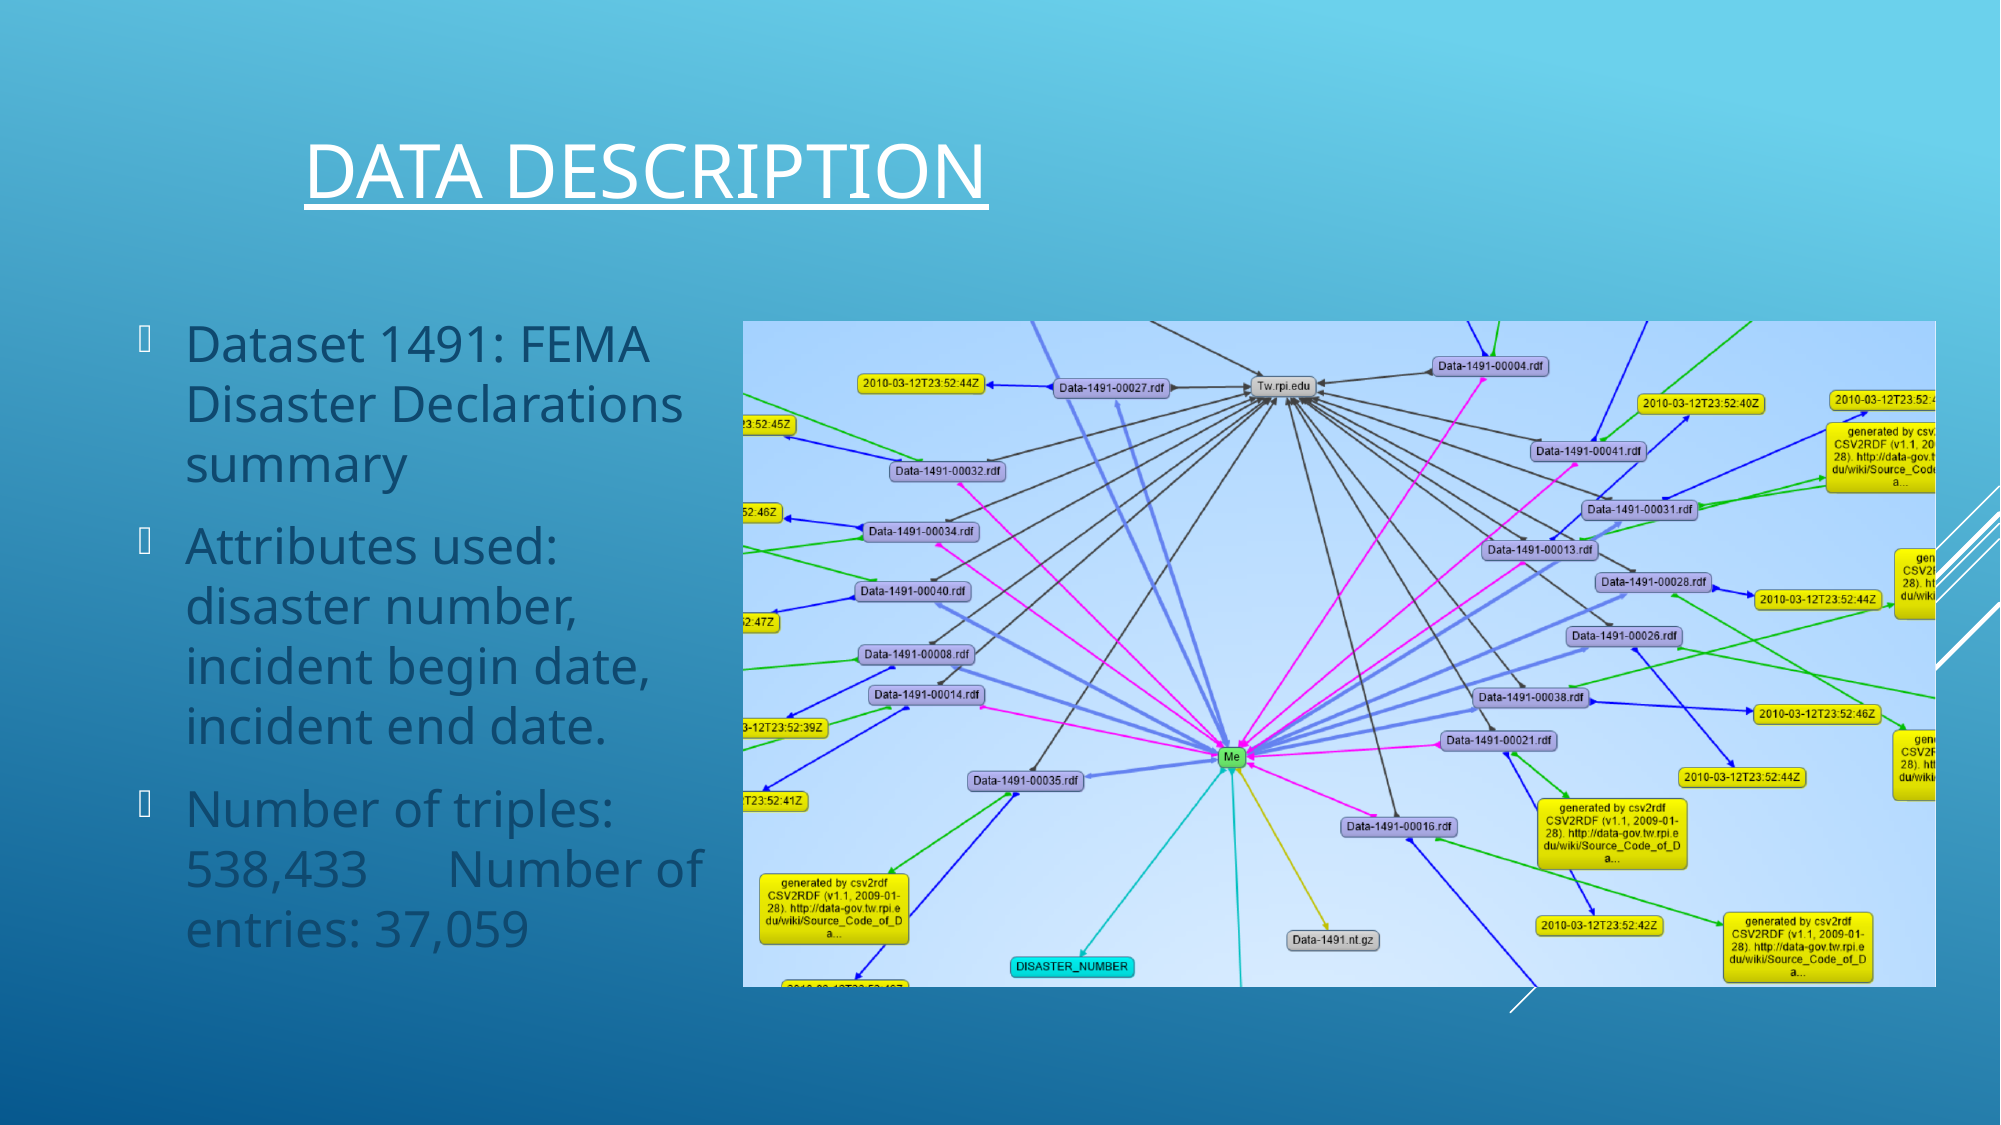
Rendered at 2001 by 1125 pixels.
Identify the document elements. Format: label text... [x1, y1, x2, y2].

picture [743, 320, 1937, 987]
title Data Description [288, 59, 1863, 278]
list Dataset 1491: FEMA Disaster Declarations summary Attributes used: disaster number, incident begin date, incident end date. Number of triples: 538,433 Number of entries: 37,059 [123, 255, 721, 1015]
